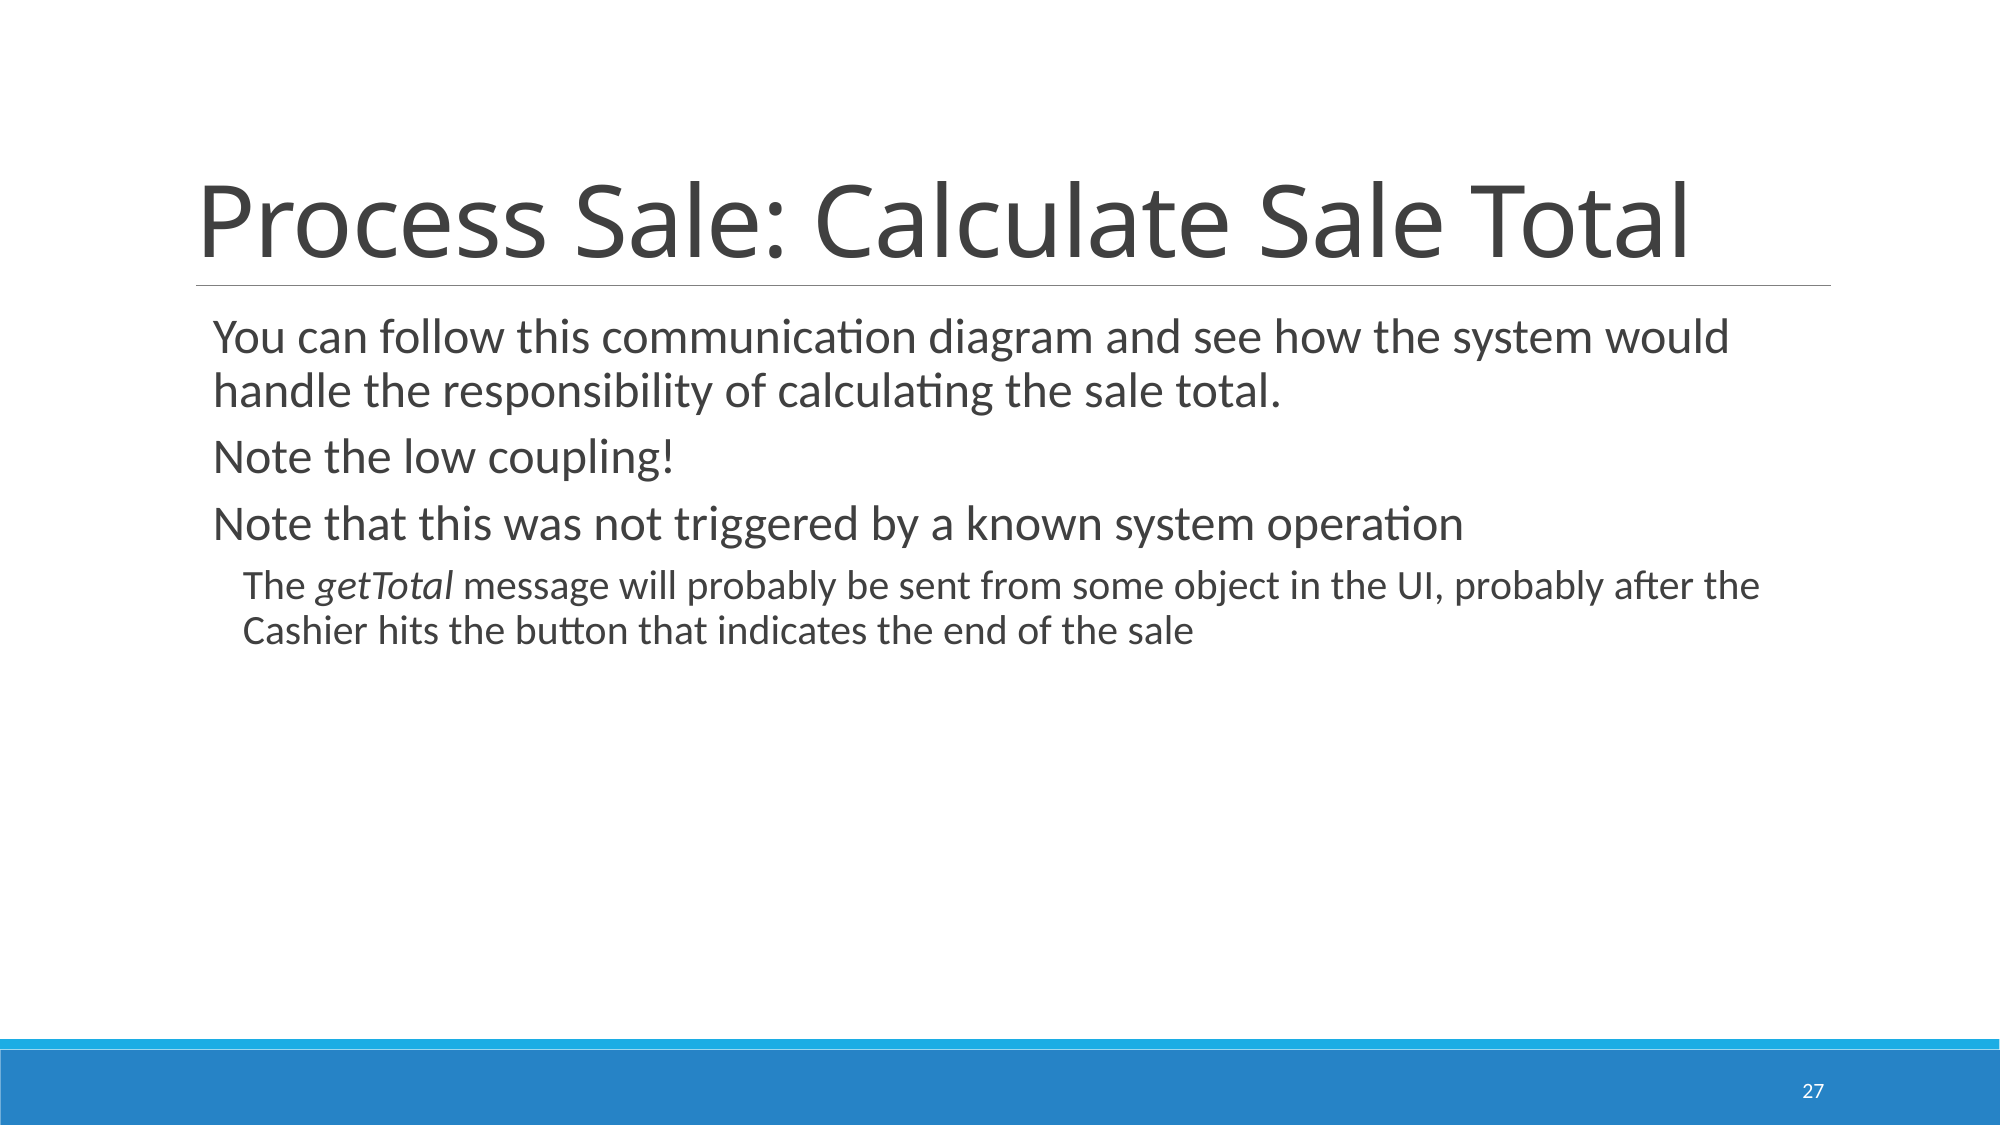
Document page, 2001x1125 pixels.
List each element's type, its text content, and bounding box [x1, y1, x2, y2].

list You can follow this communication diagram and see how the system would handle the responsibility of calculating the sale total. Note the low coupling! Note that this was not triggered by a known system operation The getTotal message will probably be sent from some object in the UI, probably after the Cashier hits the button that indicates the end of the sale [180, 302, 1830, 963]
title Process Sale: Calculate Sale Total [180, 47, 1830, 285]
slide_number 27 [1624, 1059, 1840, 1120]
